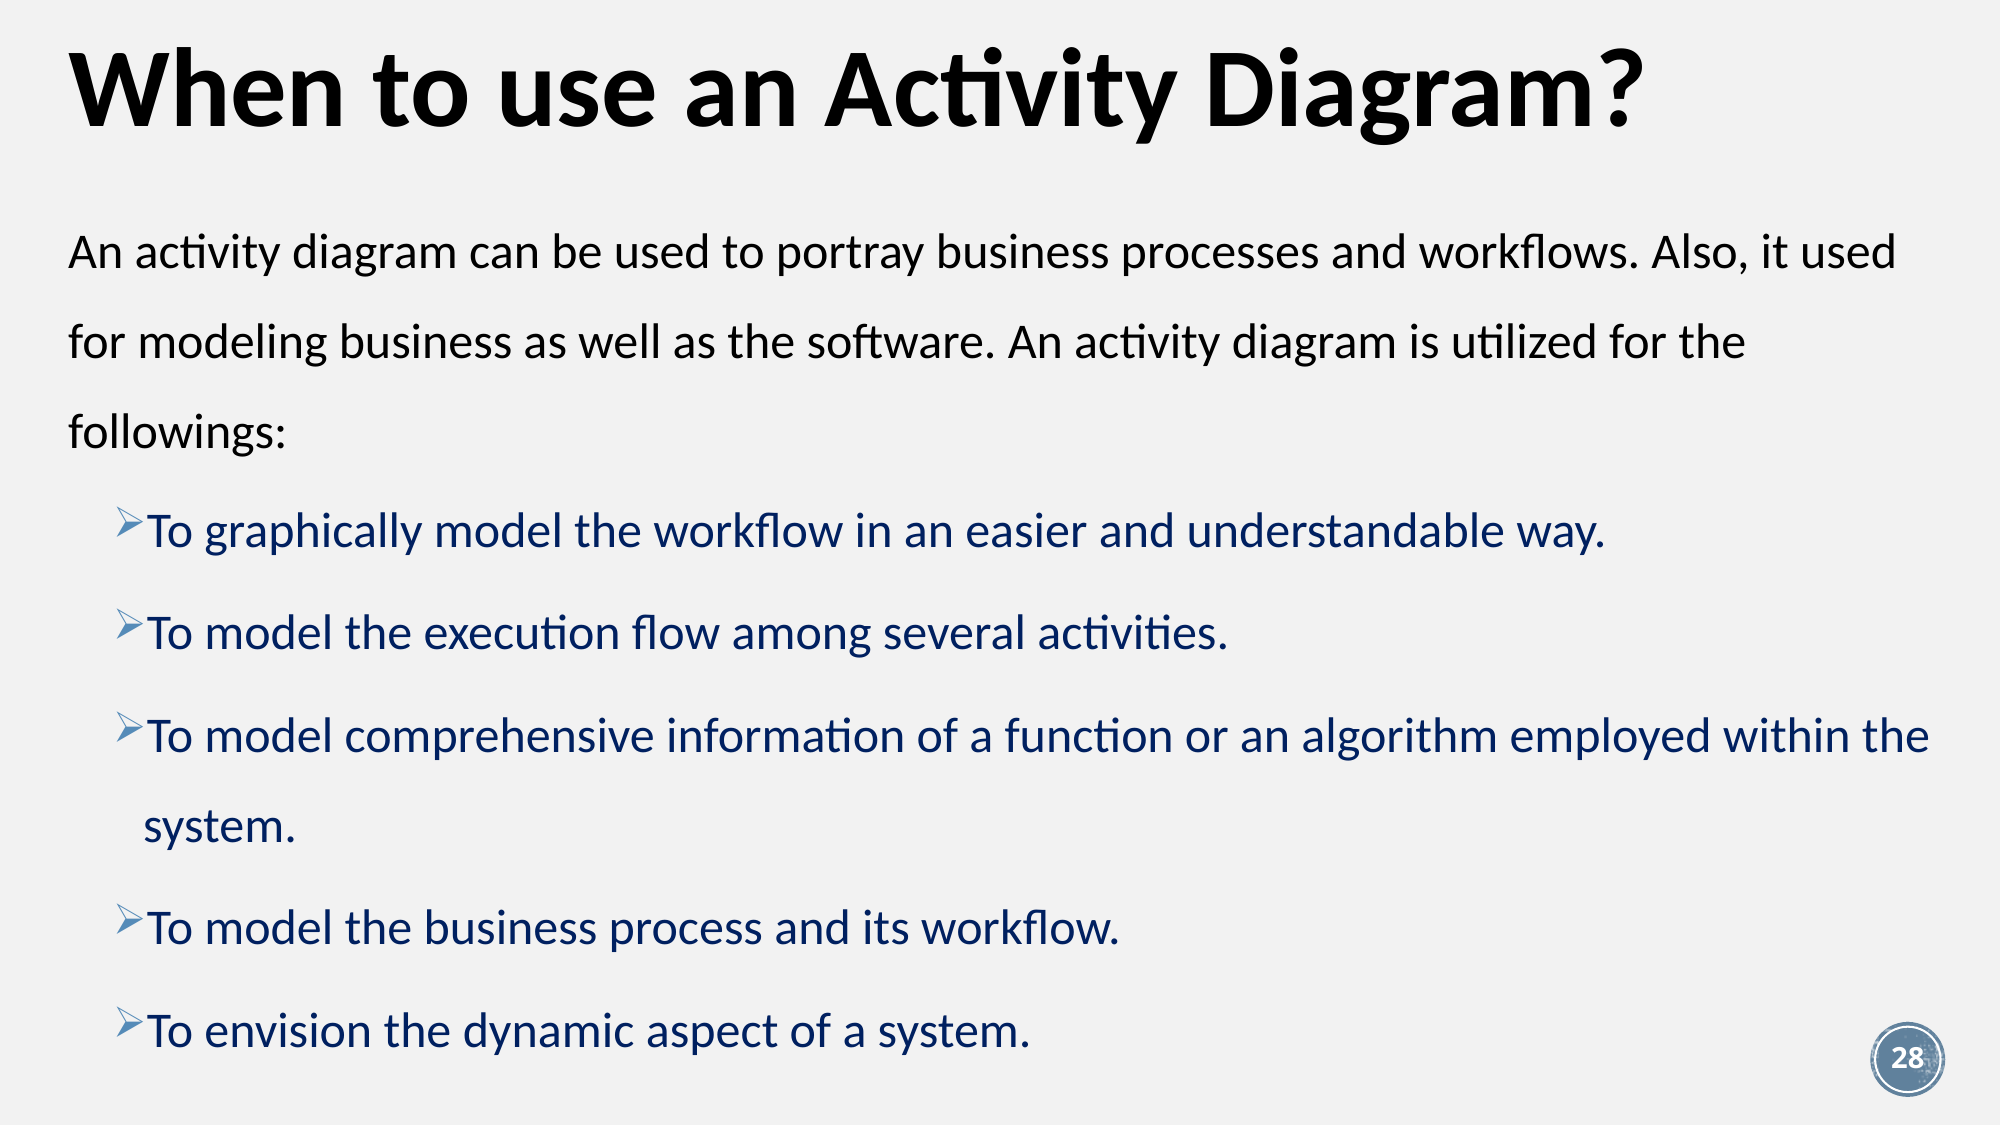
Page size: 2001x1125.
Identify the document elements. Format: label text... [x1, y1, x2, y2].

list An activity diagram can be used to portray business processes and workflows. Also, it used for modeling business as well as the software. An activity diagram is utilized for the followings: To graphically model the workflow in an easier and understandable way. To model the execution flow among several activities. To model comprehensive information of a function or an algorithm employed within the system. To model the business process and its workflow. To envision the dynamic aspect of a system. [53, 181, 1977, 1089]
title When to use an Activity Diagram? [53, 18, 1826, 161]
